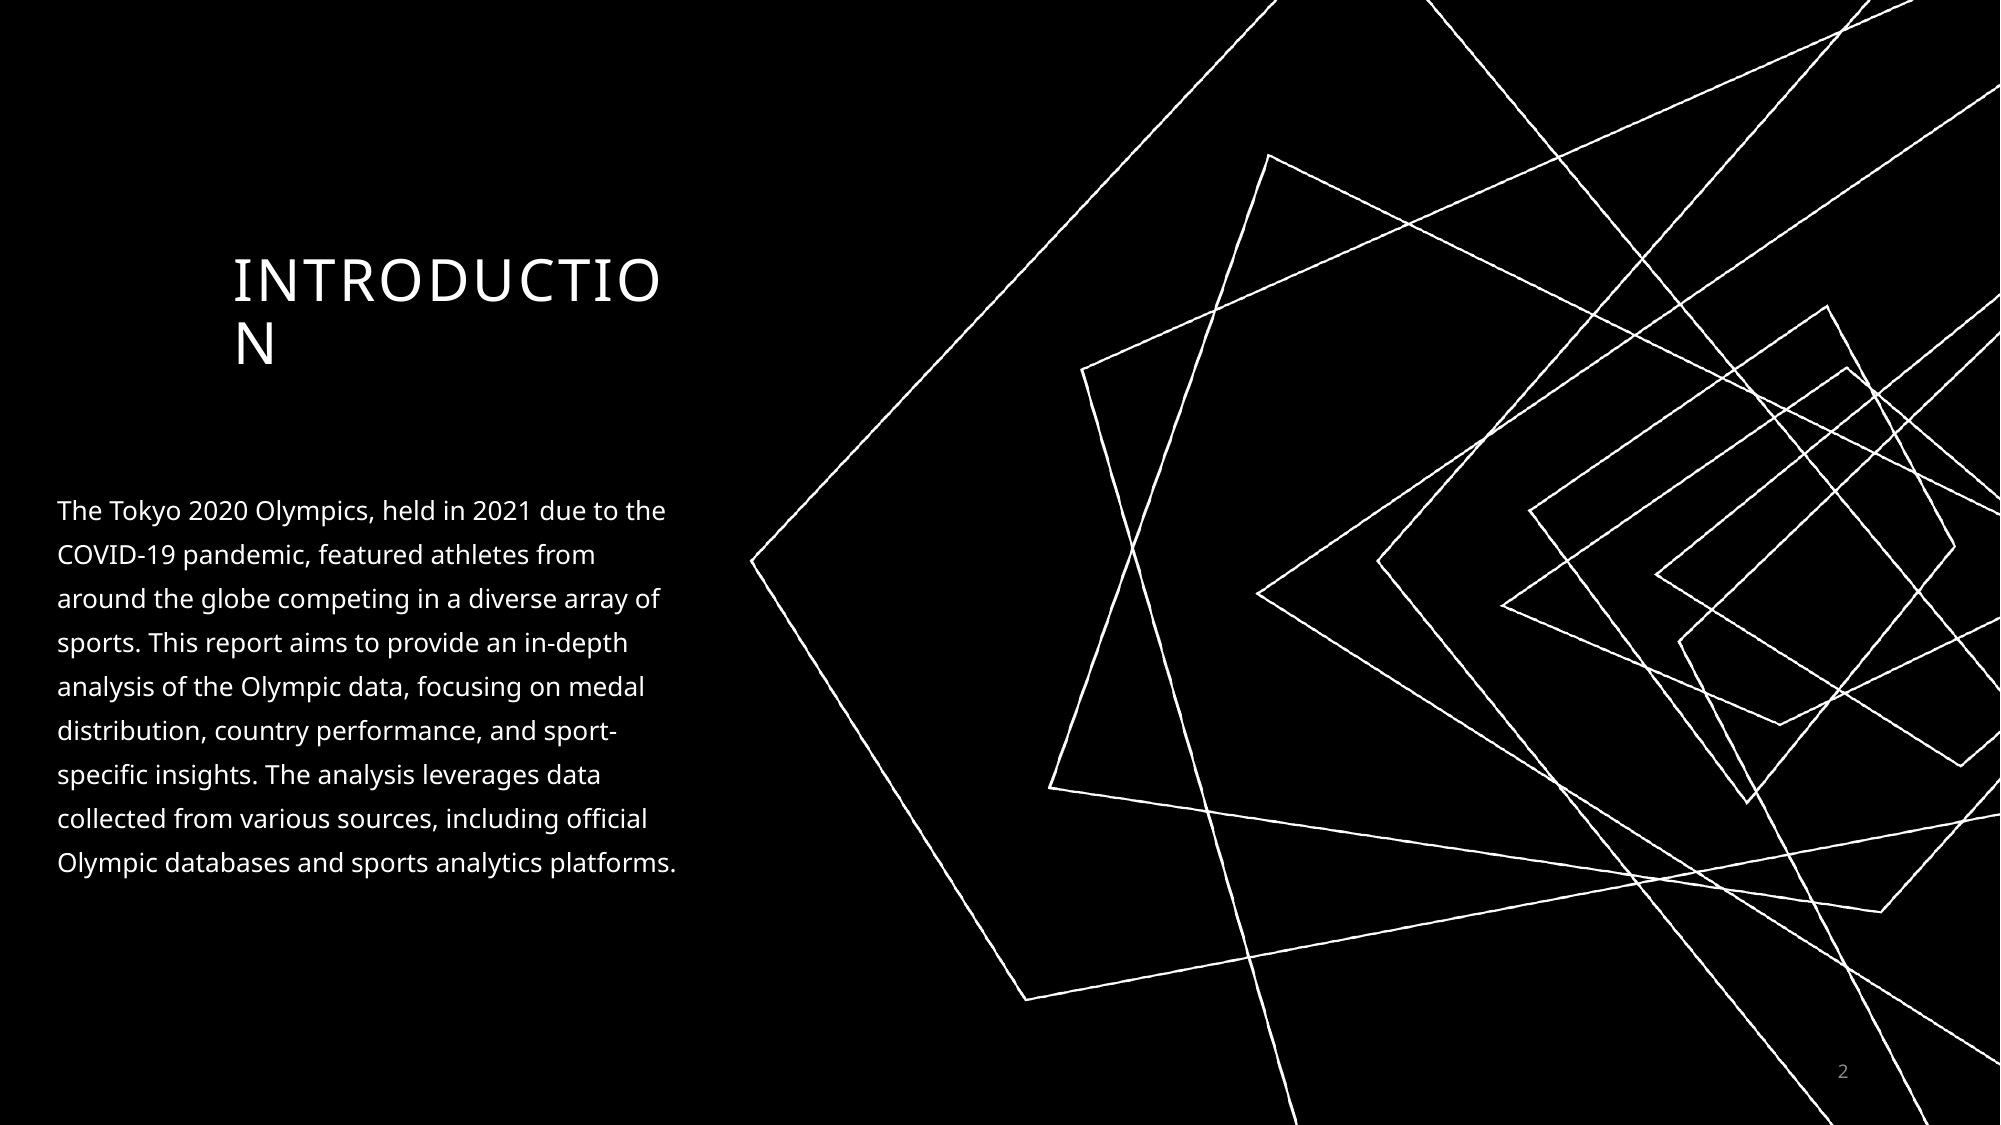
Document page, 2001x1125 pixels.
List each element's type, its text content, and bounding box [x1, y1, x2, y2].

list The Tokyo 2020 Olympics, held in 2021 due to the COVID-19 pandemic, featured athletes from around the globe competing in a diverse array of sports. This report aims to provide an in-depth analysis of the Olympic data, focusing on medal distribution, country performance, and sport-specific insights. The analysis leverages data collected from various sources, including official Olympic databases and sports analytics platforms. [41, 474, 694, 922]
picture [693, 0, 2000, 1125]
slide_number 2 [1701, 1042, 1864, 1103]
title introduction [218, 167, 694, 385]
